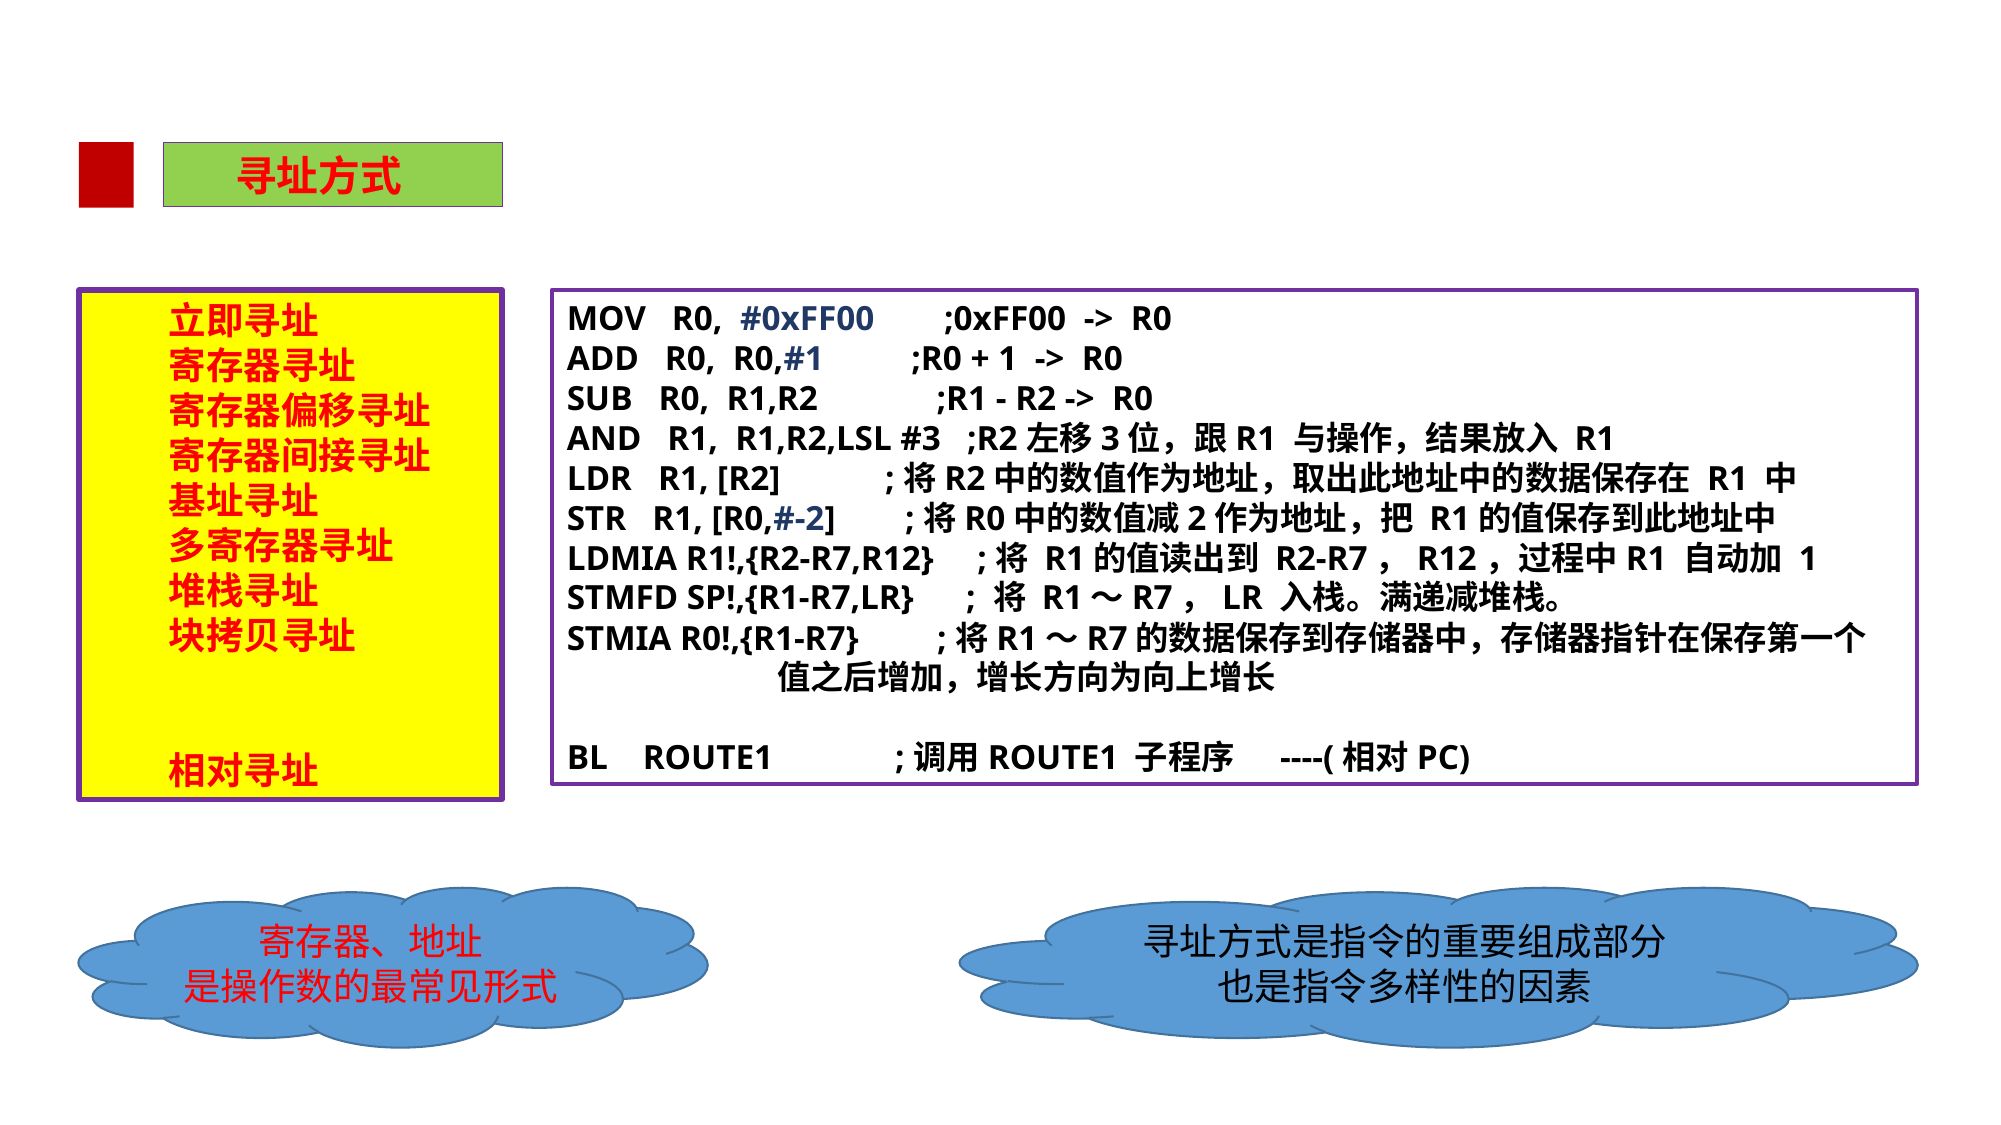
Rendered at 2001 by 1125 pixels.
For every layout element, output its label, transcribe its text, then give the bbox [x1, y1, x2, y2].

text_box 寻址方式 [163, 142, 503, 207]
text_box MOV R0, #0xFF00 ;0xFF00 -> R0 ADD R0, R0,#1 ;R0 + 1 -> R0 SUB R0, R1,R2 ;R1 - R2 -> R0 AND R1, R1,R2,LSL #3 ;R2左移3位，跟R1 与操作，结果放入 R1 LDR R1, [R2] ;将R2中的数值作为地址，取出此地址中的数据保存在 R1 中 STR R1, [R0,#-2] ;将R0中的数值减2作为地址，把 R1的值保存到此地址中 LDMIA R1!,{R2-R7,R12} ;将 R1的值读出到 R2-R7，R12，过程中R1 自动加 1 STMFD SP!,{R1-R7,LR} ; 将 R1～R7，LR 入栈。满递减堆栈。 STMIA R0!,{R1-R7} ;将R1～R7的数据保存到存储器中，存储器指针在保存第一个 值之后增加，增长方向为向上增长 BL ROUTE1 ;调用ROUTE1 子程序 ----(相对PC) [552, 289, 1918, 784]
text_box 寄存器、地址 是操作数的最常见形式 [77, 886, 709, 1049]
text_box 寻址方式是指令的重要组成部分 也是指令多样性的因素 [958, 886, 1919, 1049]
text_box [78, 141, 135, 209]
text_box 立即寻址 寄存器寻址 寄存器偏移寻址 寄存器间接寻址 基址寻址 多寄存器寻址 堆栈寻址 块拷贝寻址 相对寻址 [78, 289, 503, 800]
